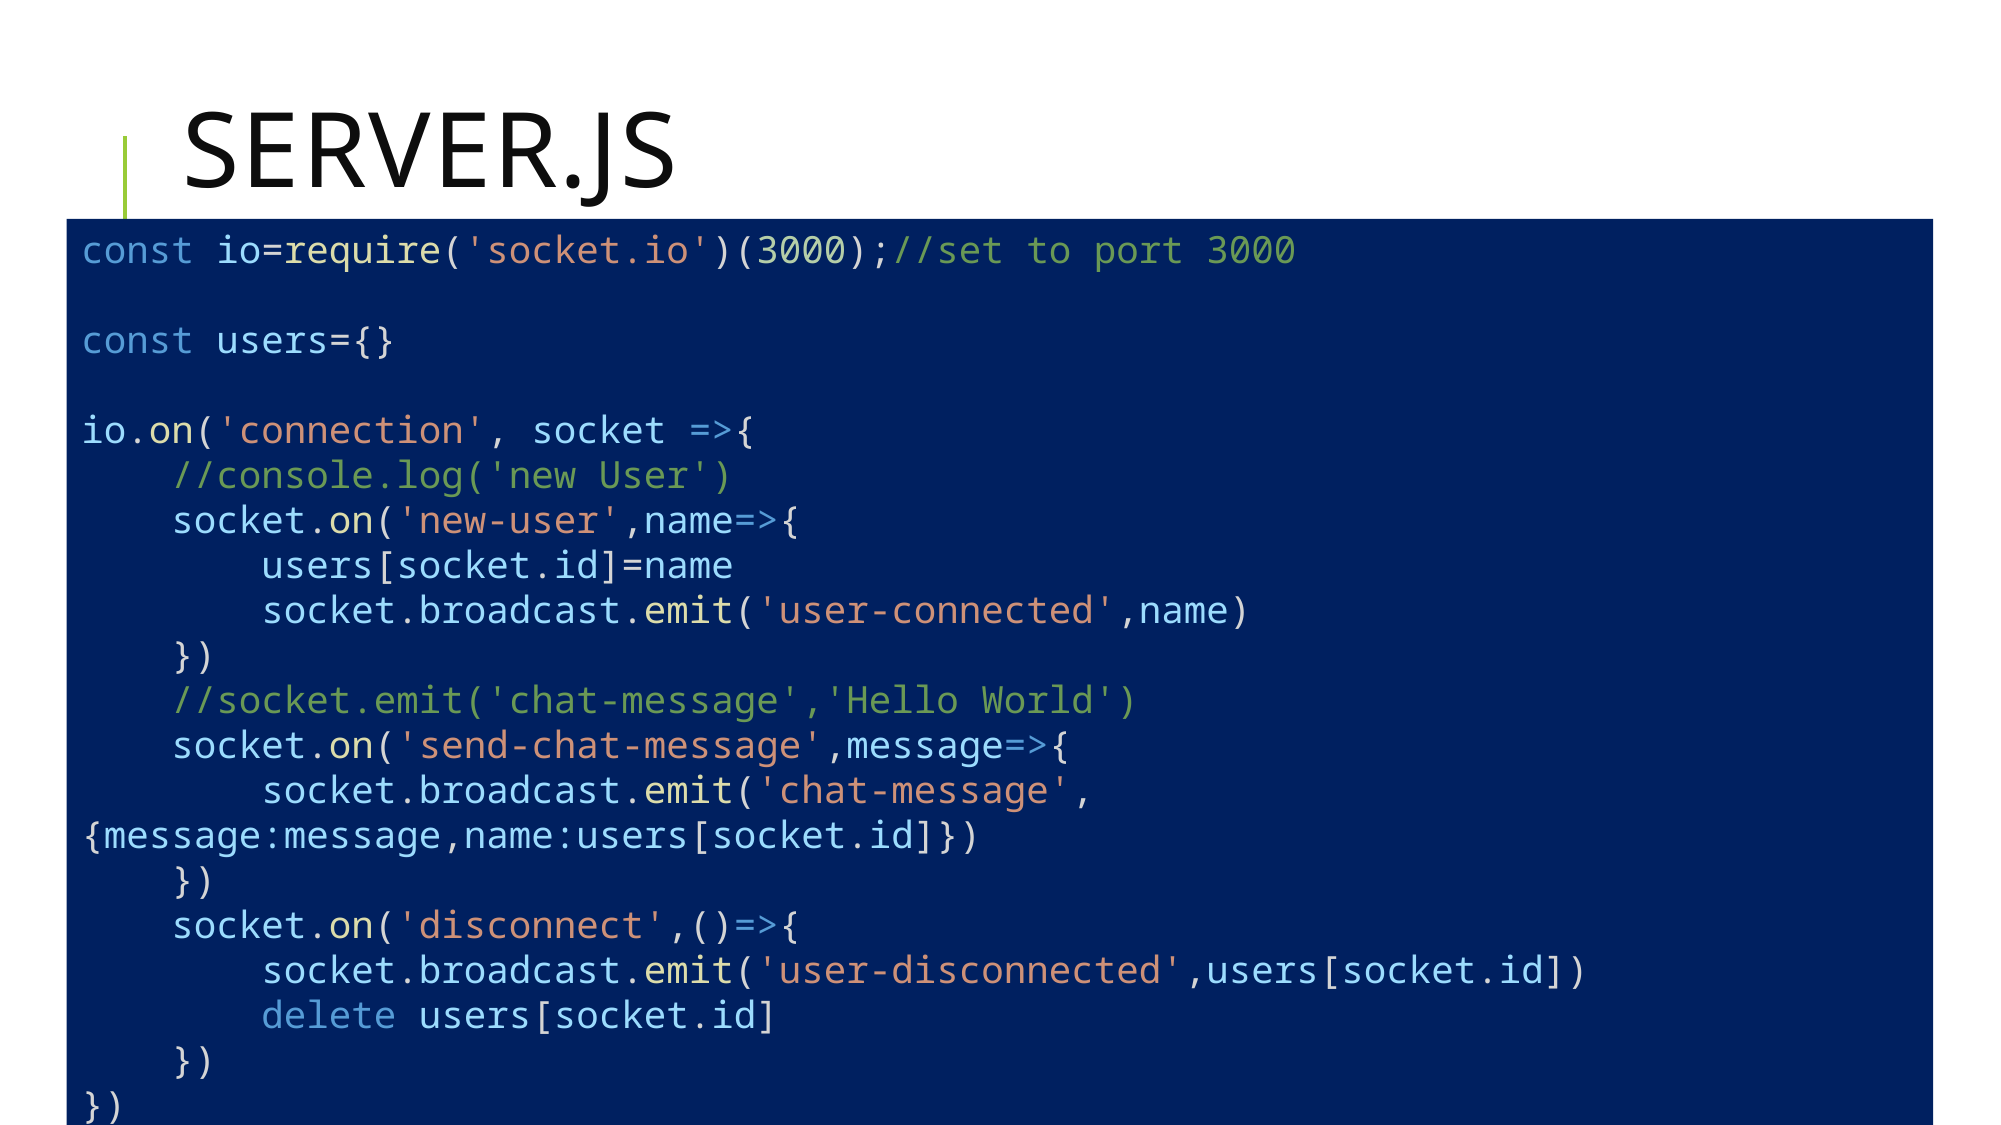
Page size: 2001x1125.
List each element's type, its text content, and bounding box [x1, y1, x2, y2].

text_box const io=require('socket.io')(3000);//set to port 3000 const users={} io.on('connection', socket =>{ //console.log('new User') socket.on('new-user',name=>{ users[socket.id]=name socket.broadcast.emit('user-connected',name) }) //socket.emit('chat-message','Hello World') socket.on('send-chat-message',message=>{ socket.broadcast.emit('chat-message',{message:message,name:users[socket.id]}) }) socket.on('disconnect',()=>{ socket.broadcast.emit('user-disconnected',users[socket.id]) delete users[socket.id] }) }) [66, 218, 1934, 1125]
title Server.js [168, 96, 1763, 218]
